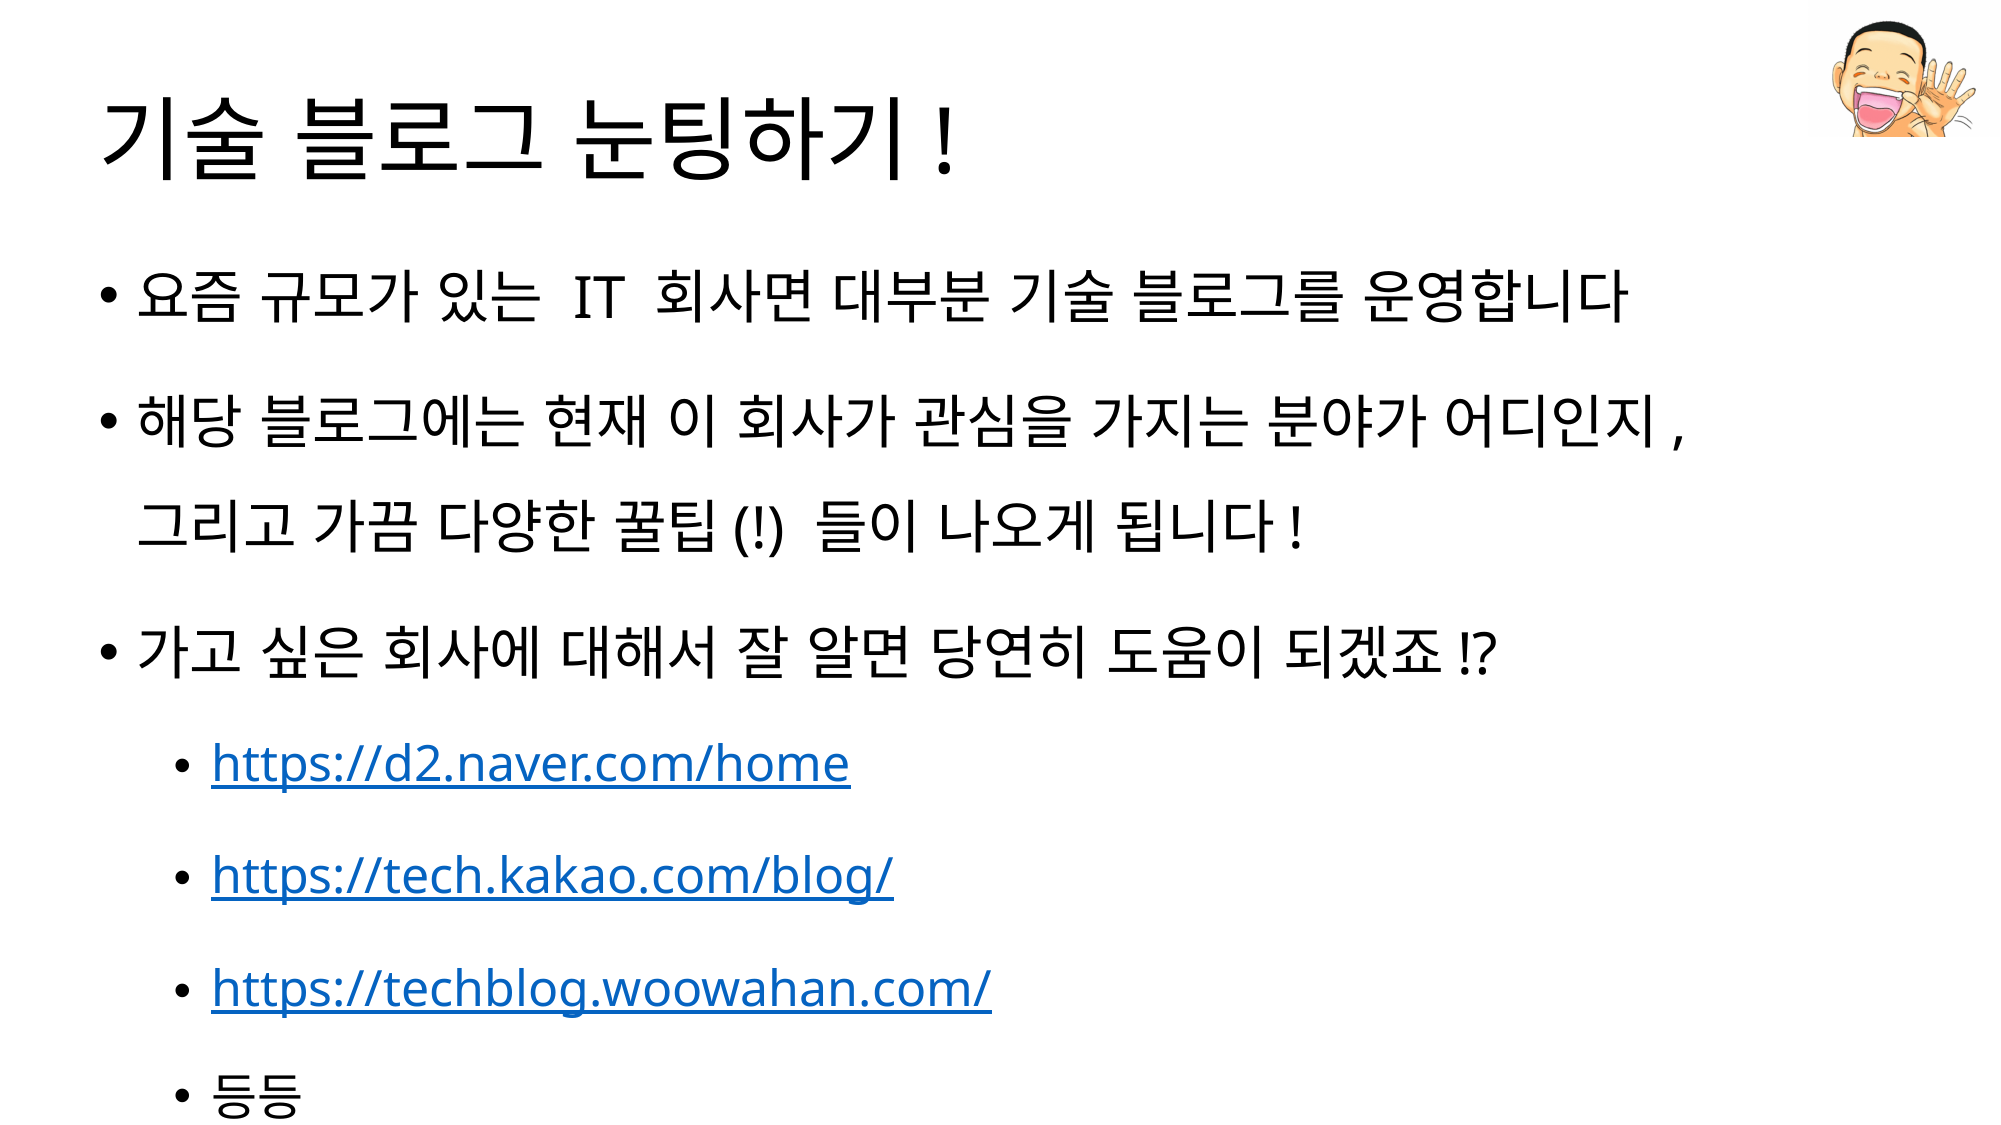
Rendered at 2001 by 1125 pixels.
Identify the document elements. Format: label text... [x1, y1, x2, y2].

list 요즘 규모가 있는 IT 회사면 대부분 기술 블로그를 운영합니다 해당 블로그에는 현재 이 회사가 관심을 가지는 분야가 어디인지, 그리고 가끔 다양한 꿀팁(!) 들이 나오게 됩니다! 가고 싶은 회사에 대해서 잘 알면 당연히 도움이 되겠죠!? https://d2.naver.com/home https://tech.kakao.com/blog/ https://techblog.woowahan.com/ 등등 [83, 217, 1855, 1125]
title 기술 블로그 눈팅하기! [83, 0, 1931, 218]
picture [1931, 0, 2000, 137]
